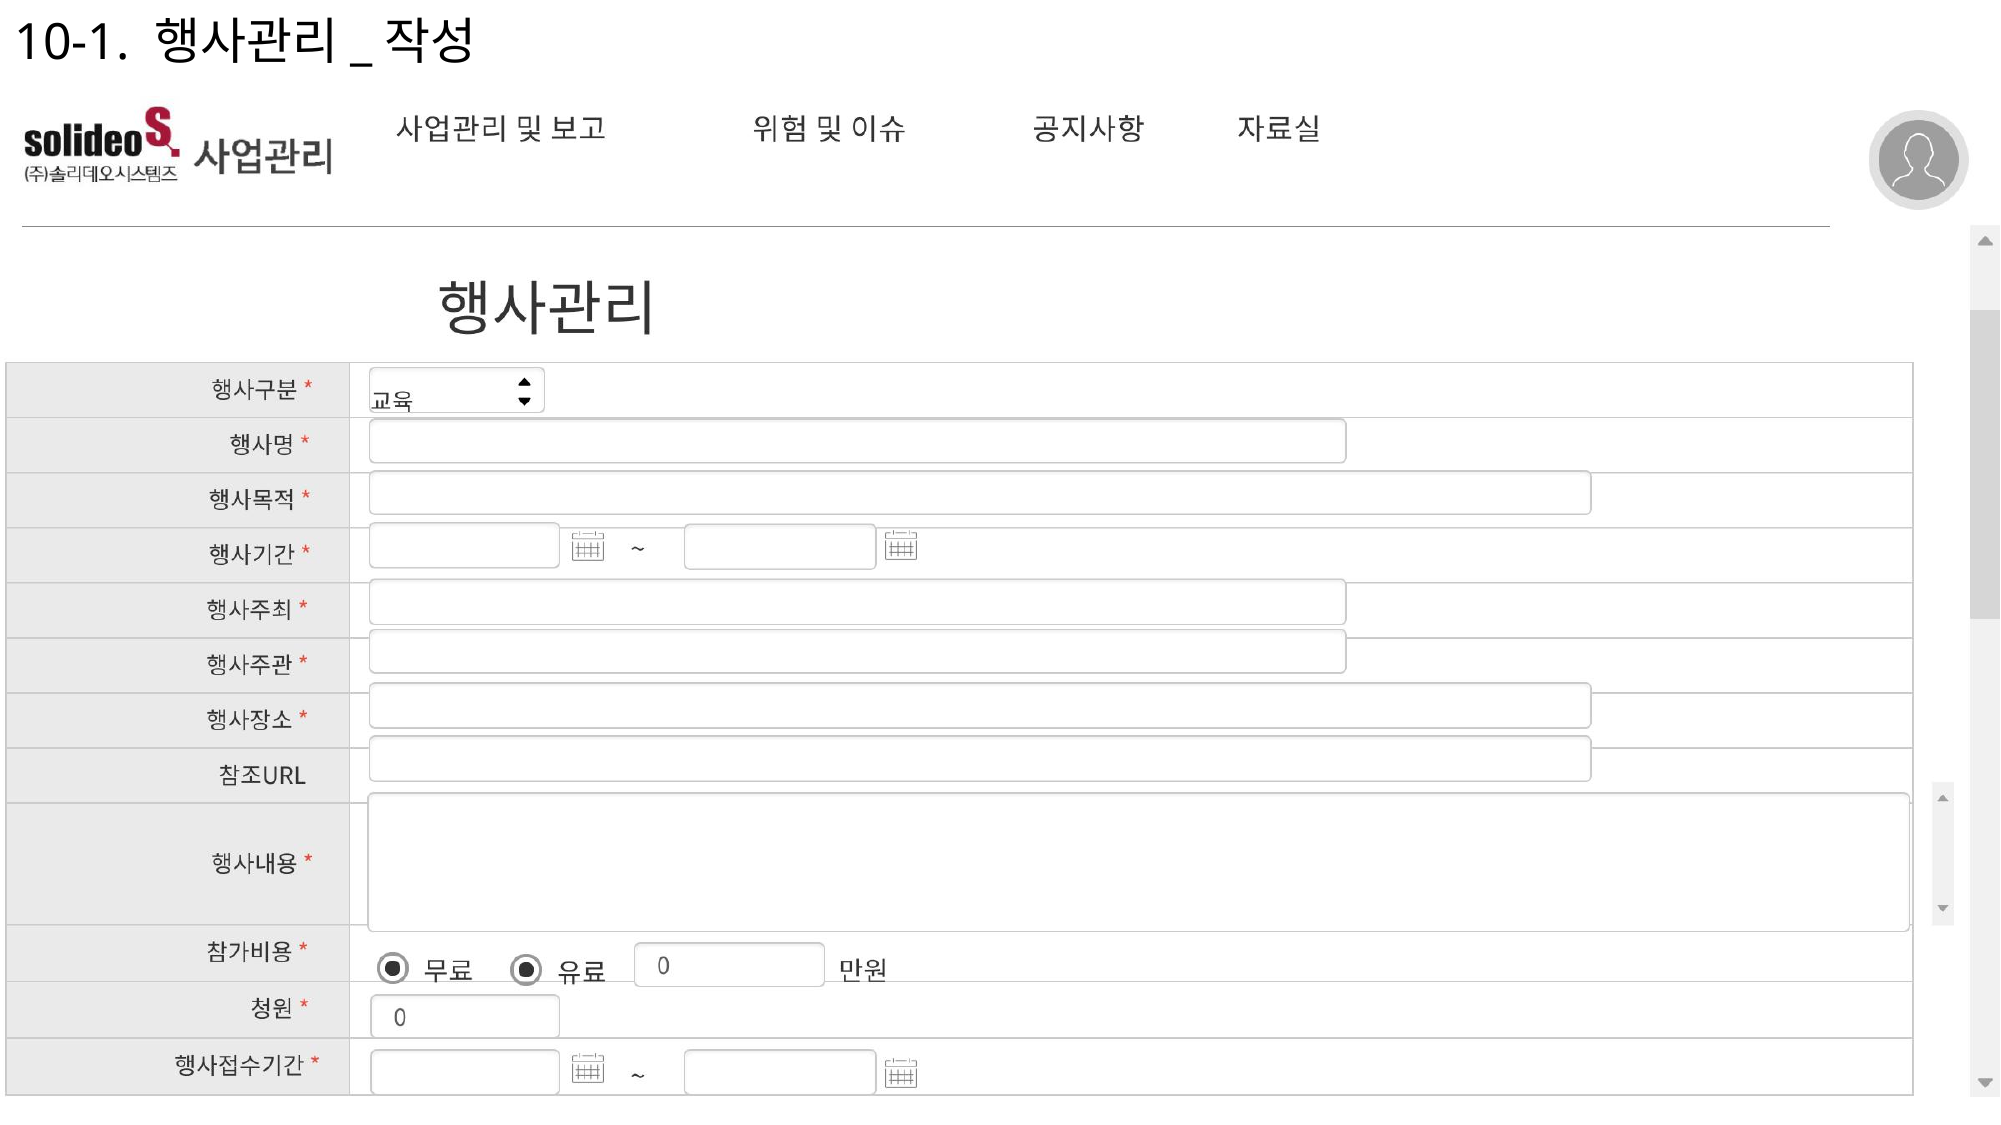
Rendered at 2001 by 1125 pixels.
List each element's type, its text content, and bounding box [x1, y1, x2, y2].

text_box 10-1. 행사관리_작성 [0, 2, 508, 77]
picture [0, 96, 2000, 1097]
